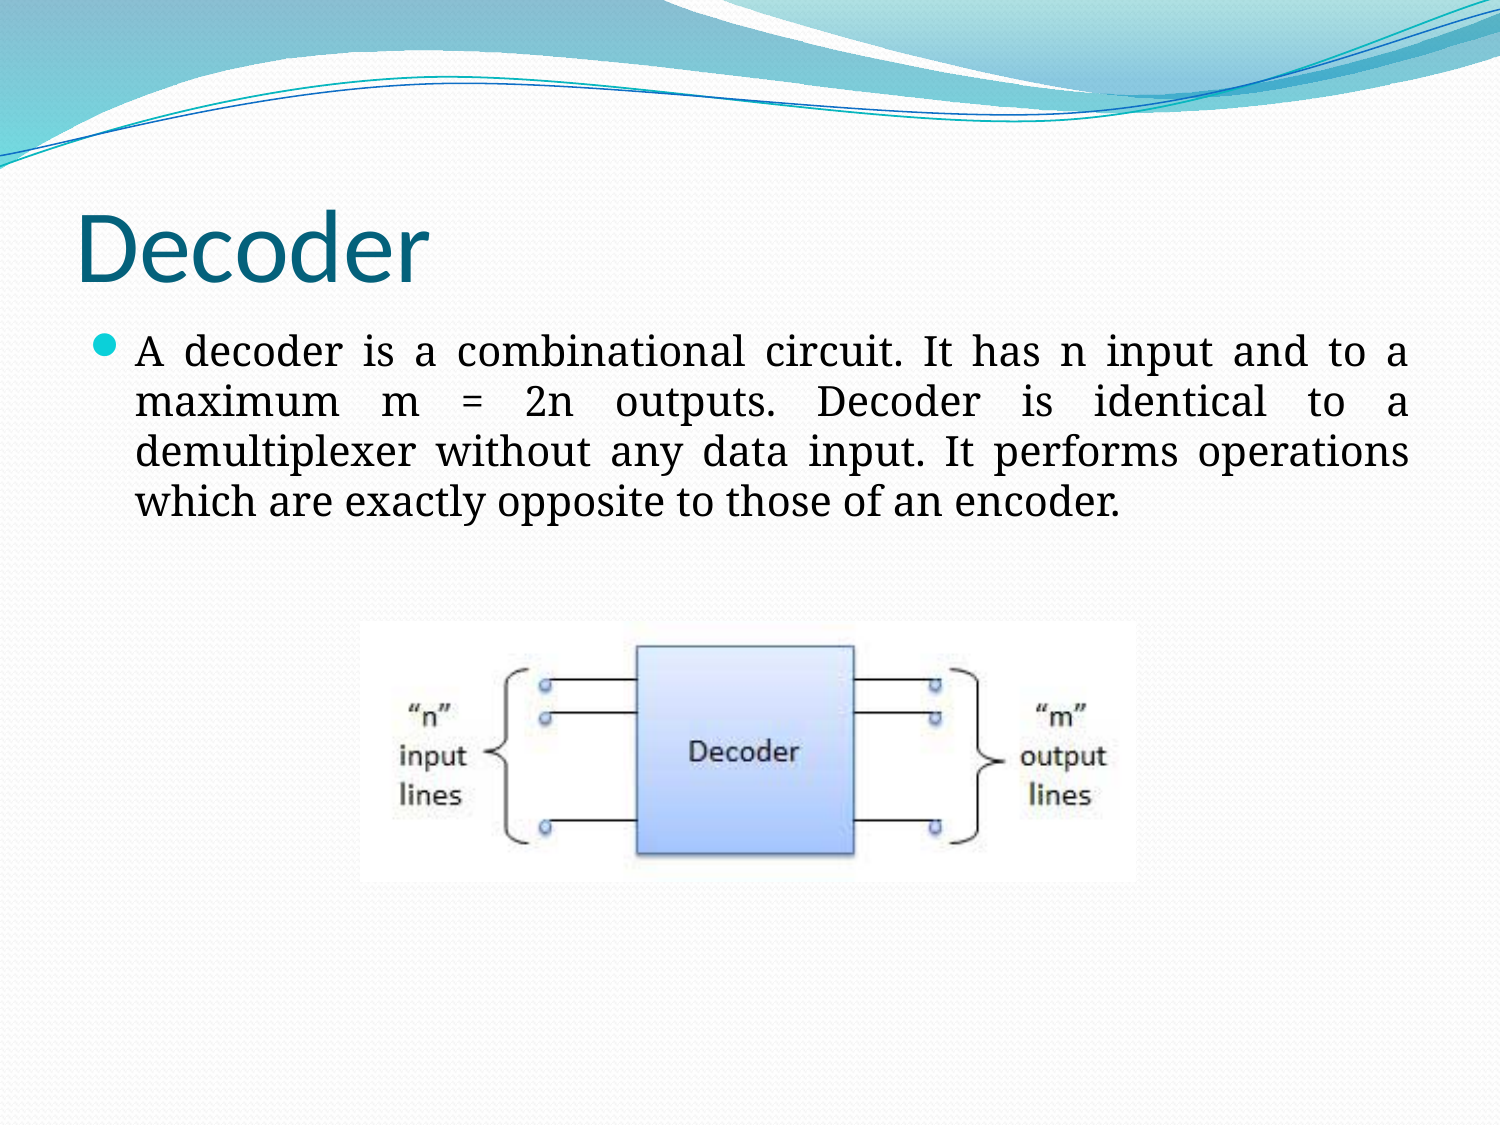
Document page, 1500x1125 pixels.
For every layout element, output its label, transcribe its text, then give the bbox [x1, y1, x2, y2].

picture [359, 621, 1136, 882]
list A decoder is a combinational circuit. It has n input and to a maximum m = 2n outputs. Decoder is identical to a demultiplexer without any data input. It performs operations which are exactly opposite to those of an encoder. [75, 317, 1425, 1038]
title Decoder [75, 115, 1425, 303]
